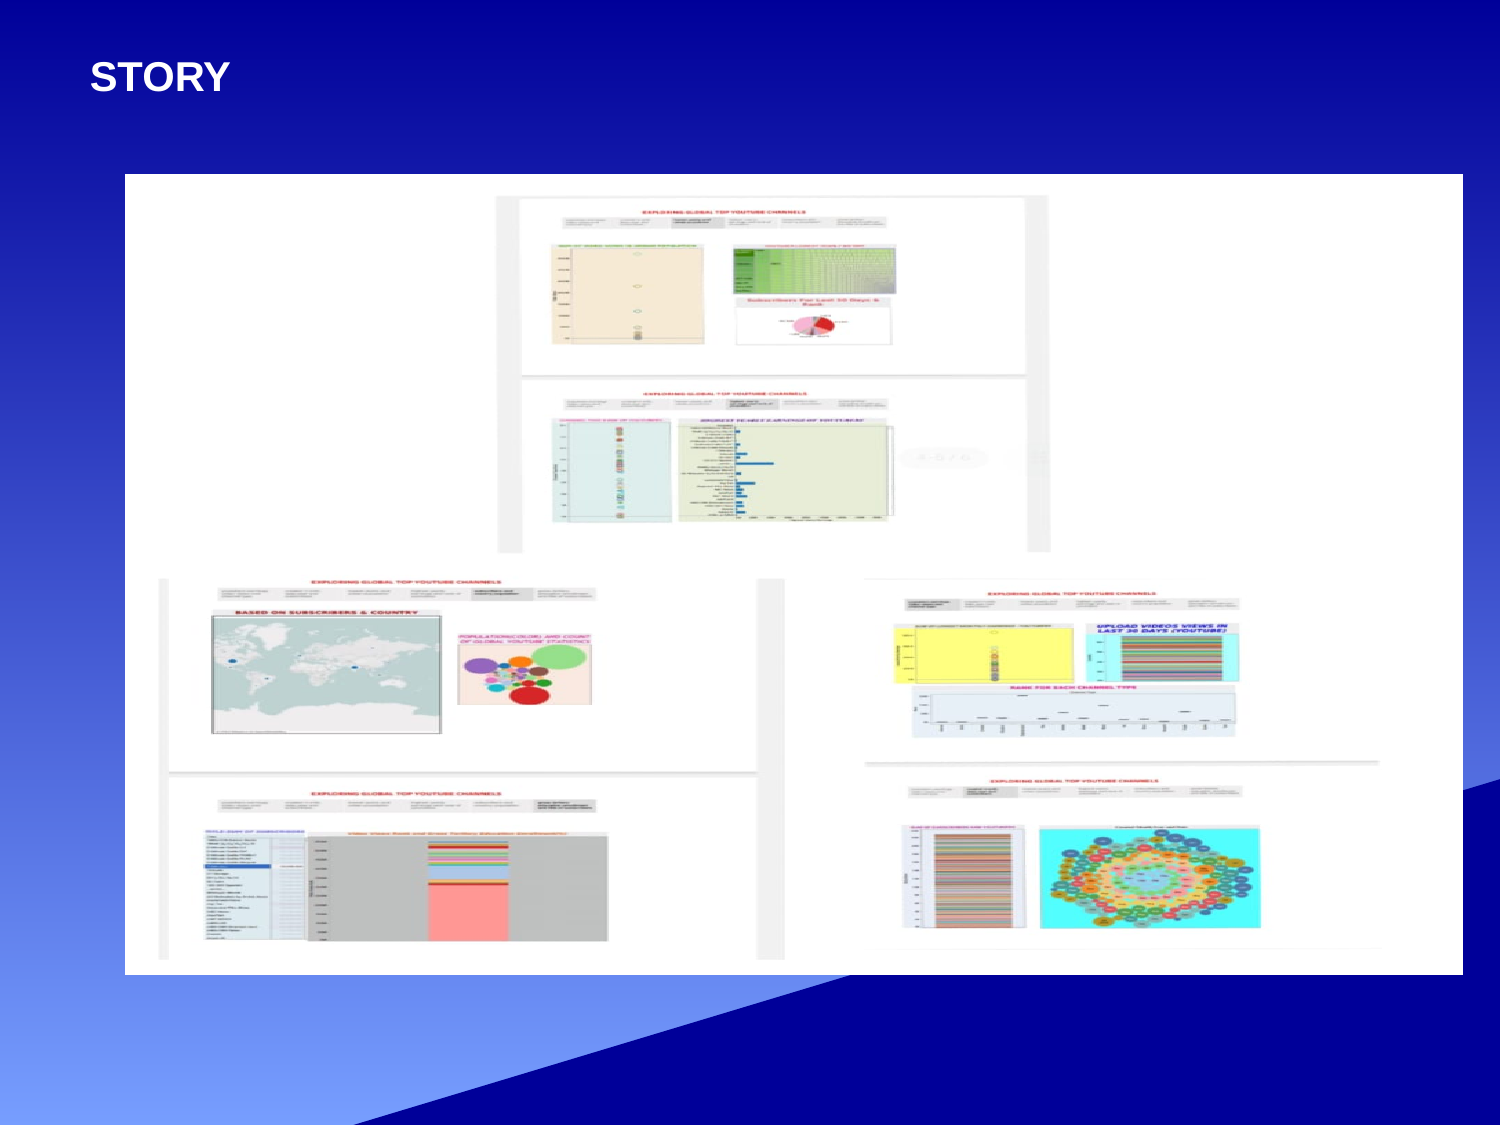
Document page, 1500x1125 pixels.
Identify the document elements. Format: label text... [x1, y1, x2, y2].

title STORY [74, 37, 1426, 113]
picture [124, 174, 1463, 975]
